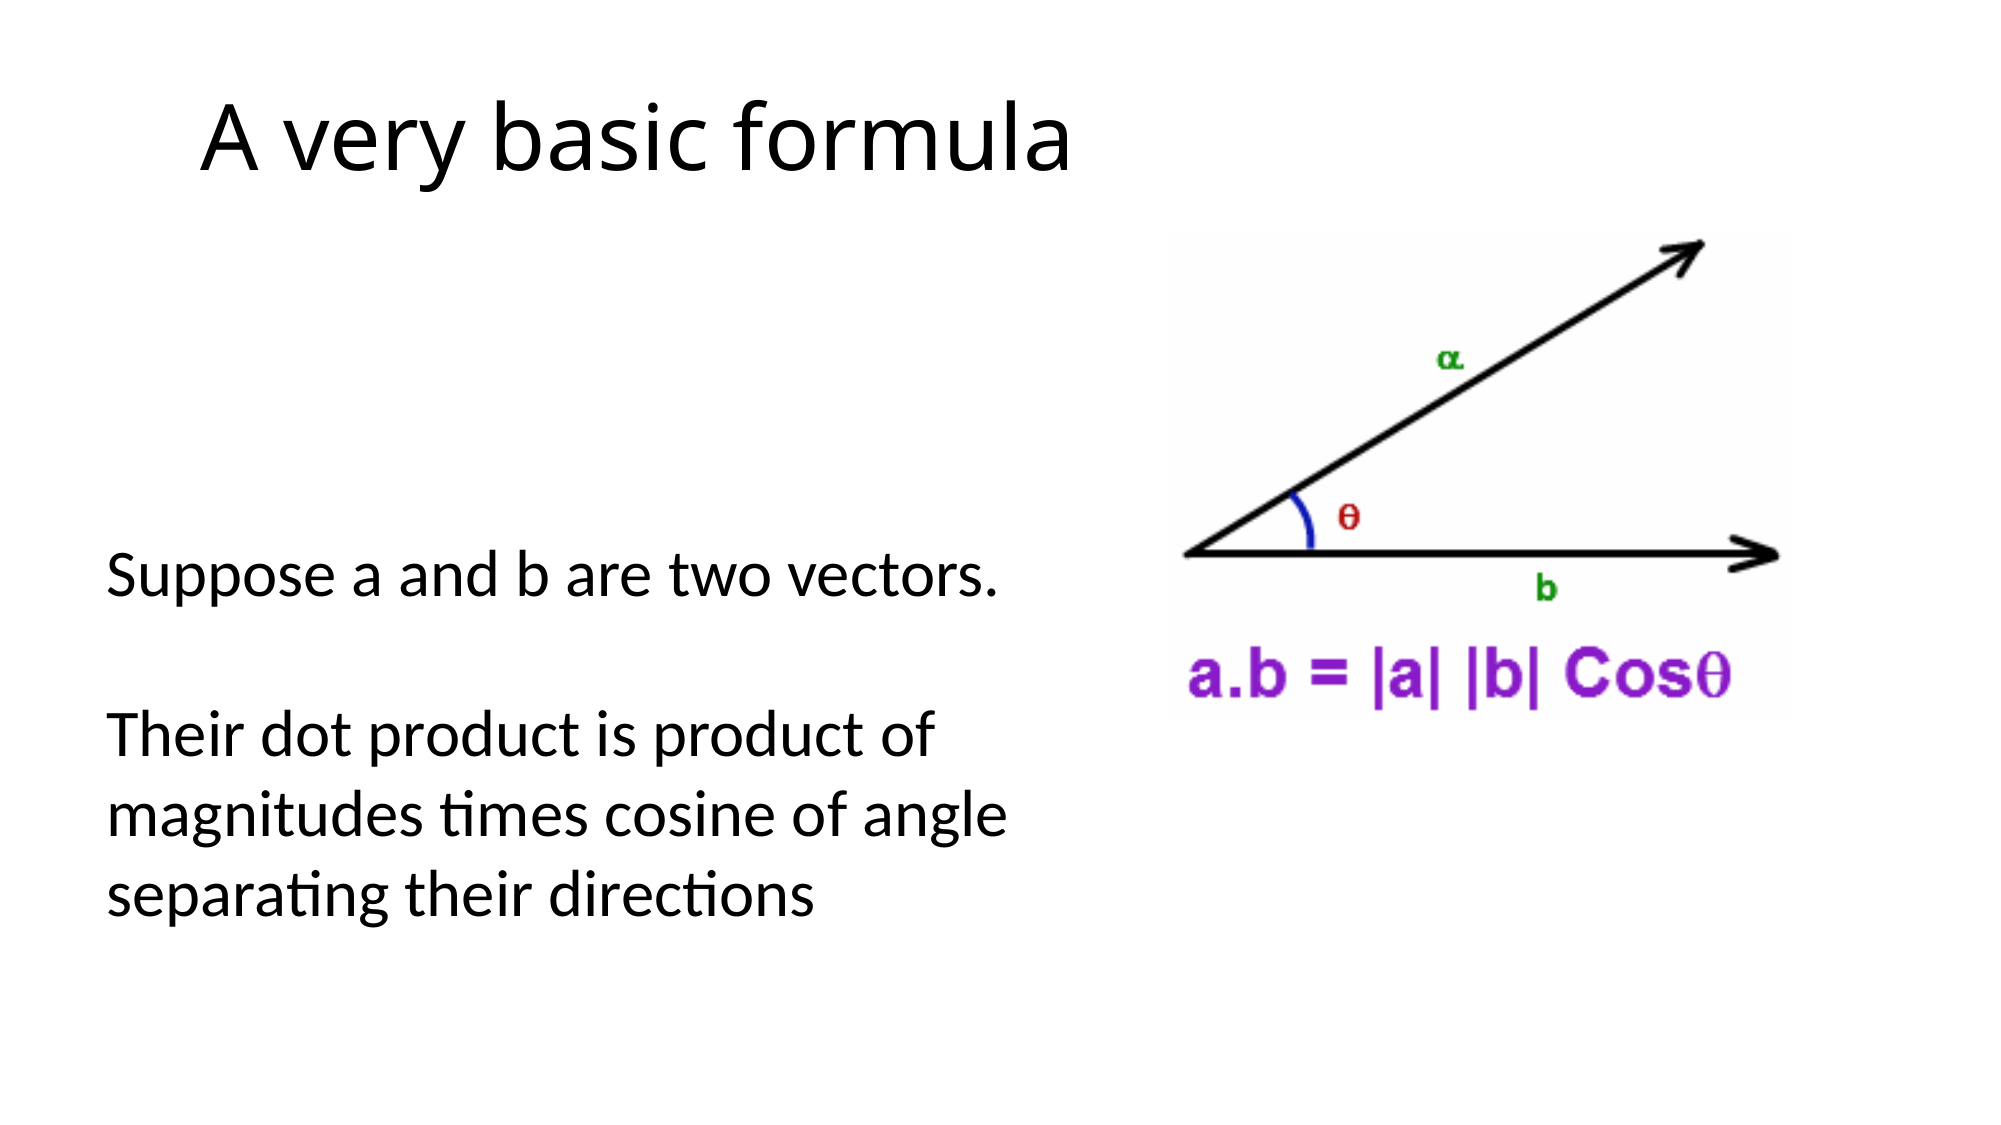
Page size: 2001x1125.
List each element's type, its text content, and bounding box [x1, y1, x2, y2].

text_box Suppose a and b are two vectors. Their dot product is product of magnitudes times cosine of angle separating their directions [91, 362, 1118, 1017]
picture [1170, 230, 1792, 721]
title A very basic formula [185, 32, 1836, 250]
